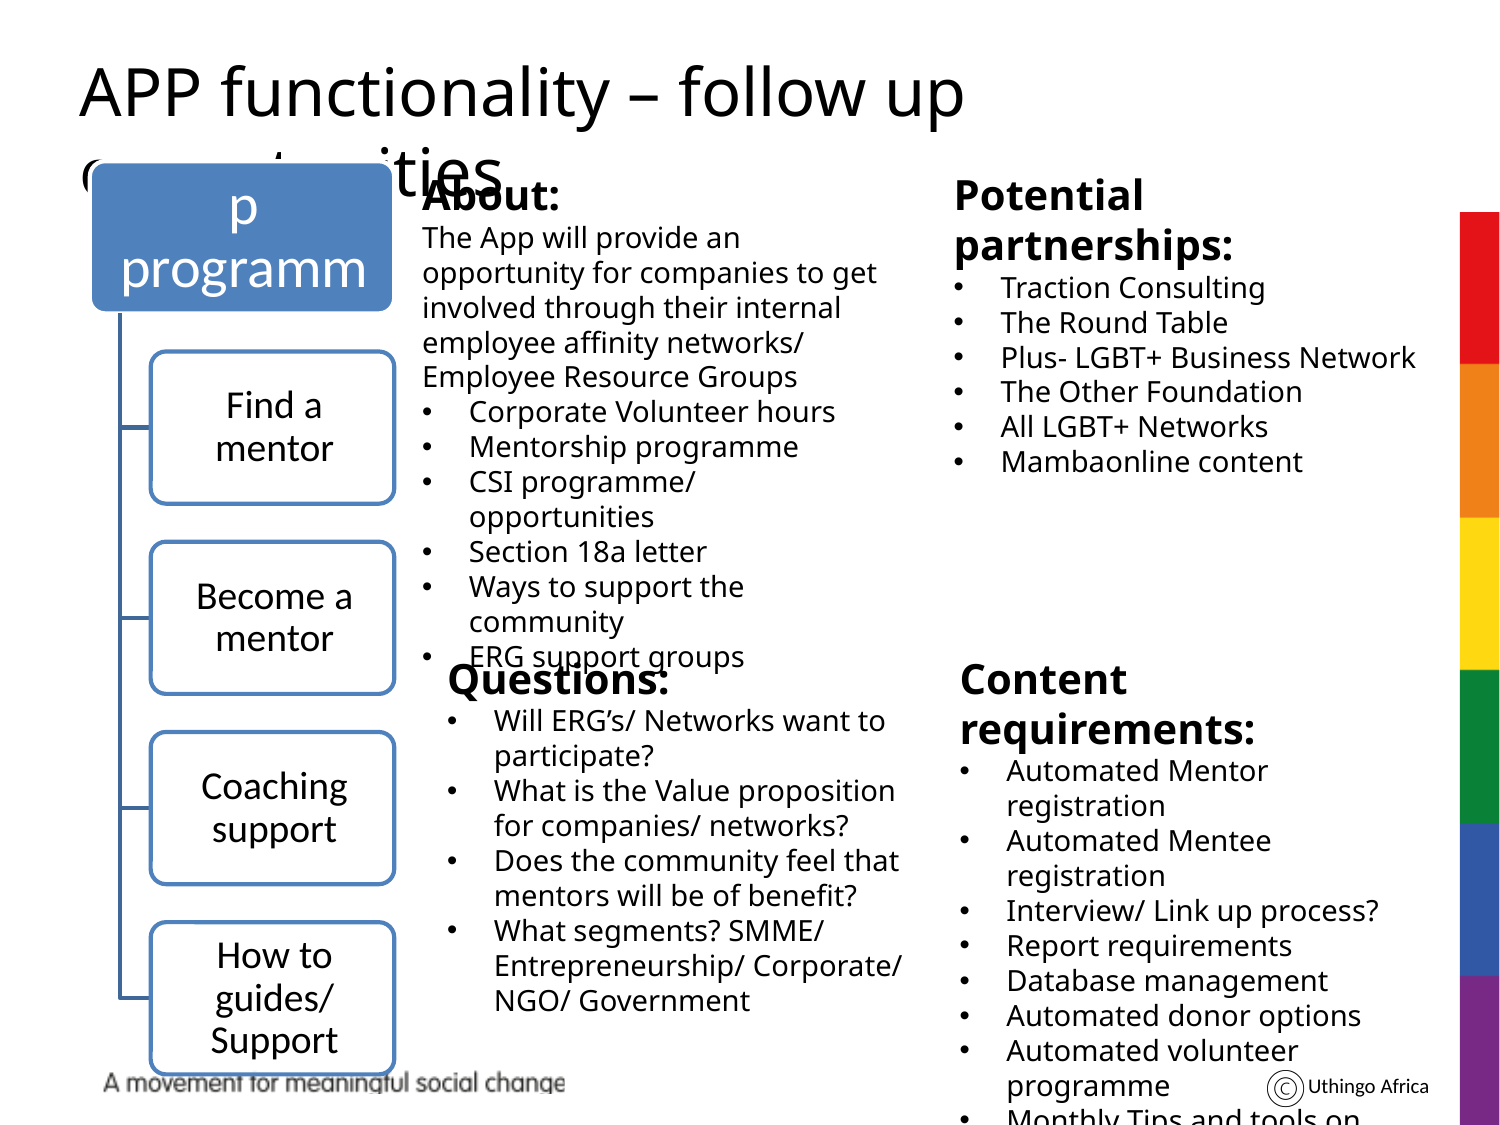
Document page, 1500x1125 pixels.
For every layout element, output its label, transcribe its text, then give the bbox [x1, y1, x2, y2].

picture [1262, 1065, 1309, 1112]
text_box APP functionality – follow up opportunities [64, 42, 1365, 218]
text_box Content requirements: Automated Mentor registration Automated Mentee registration Interview/ Link up process? Report requirements Database management Automated donor options Automated volunteer programme Monthly Tips and tools on being a good mentor/ mentee Other opportunities [944, 645, 1435, 1125]
text_box About: The App will provide an opportunity for companies to get involved through their internal employee affinity networks/ Employee Resource Groups Corporate Volunteer hours Mentorship programme CSI programme/ opportunities Section 18a letter Ways to support the community ERG support groups [456, 161, 904, 645]
picture [29, 1055, 565, 1095]
text_box Questions: Will ERG’s/ Networks want to participate? What is the Value proposition for companies/ networks? Does the community feel that mentors will be of benefit? What segments? SMME/ Entrepreneurship/ Corporate/ NGO/ Government [459, 645, 929, 1025]
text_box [29, 160, 455, 1075]
text_box Potential partnerships: Traction Consulting The Round Table Plus- LGBT+ Business Network The Other Foundation All LGBT+ Networks Mambaonline content [938, 161, 1435, 487]
text_box Uthingo Africa [1310, 1065, 1447, 1106]
picture [1459, 211, 1500, 1125]
